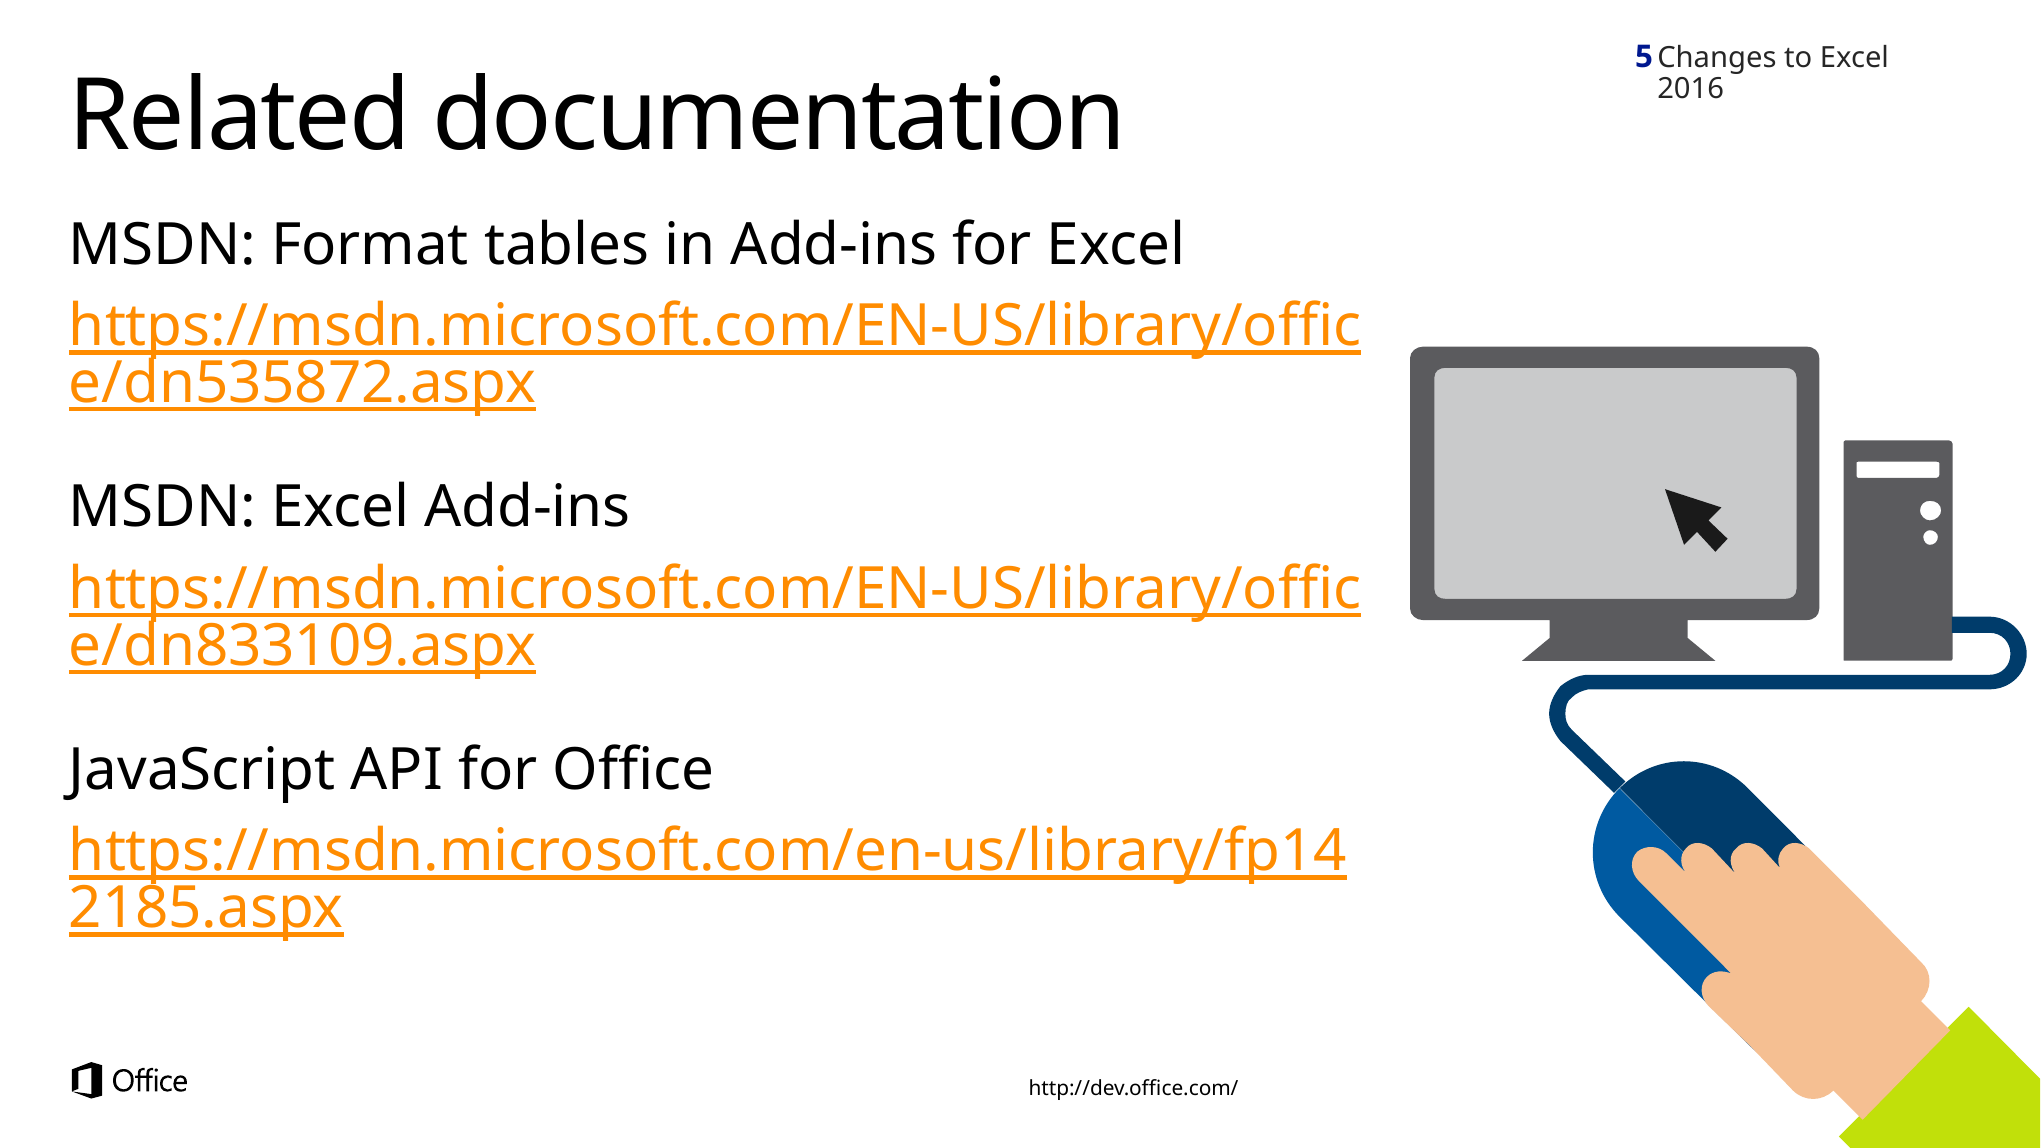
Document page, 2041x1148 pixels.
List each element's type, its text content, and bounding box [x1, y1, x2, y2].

title Related documentation [45, 48, 1996, 199]
list MSDN: Format tables in Add-ins for Excel https://msdn.microsoft.com/EN-US/library/office/dn535872.aspx MSDN: Excel Add-ins https://msdn.microsoft.com/EN-US/library/office/dn833109.aspx JavaScript API for Office https://msdn.microsoft.com/en-us/library/fp142185.aspx [45, 198, 1396, 973]
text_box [1633, 27, 1983, 76]
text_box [1409, 346, 2041, 1148]
